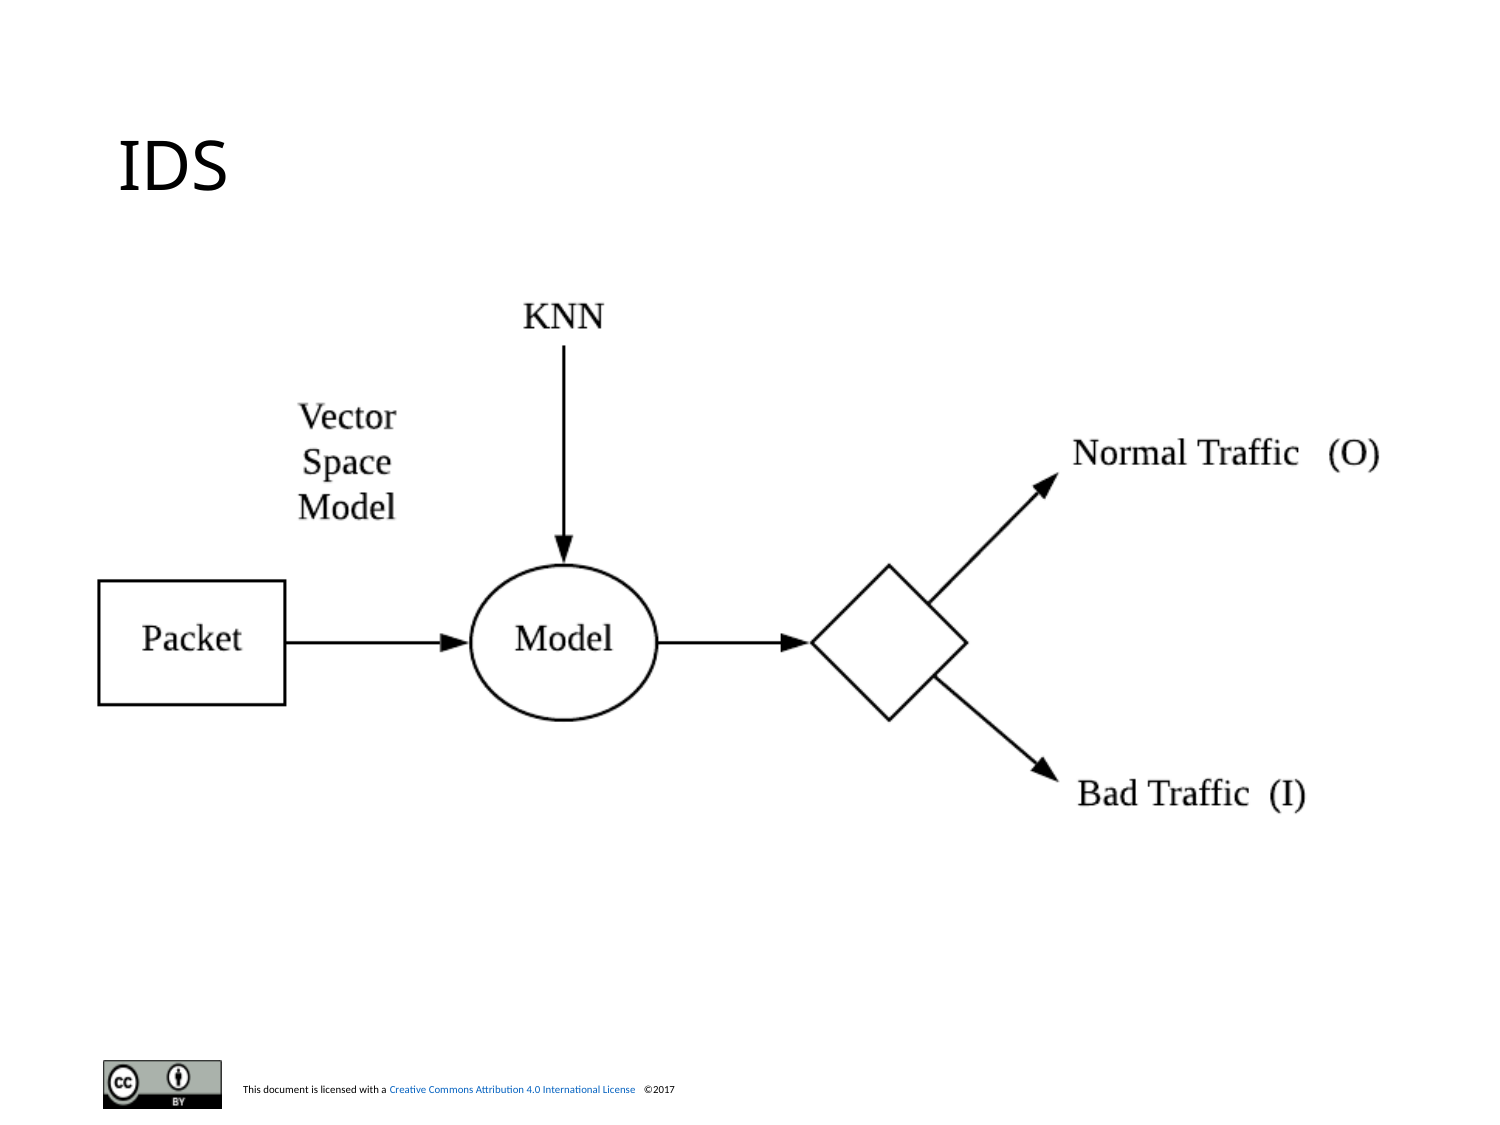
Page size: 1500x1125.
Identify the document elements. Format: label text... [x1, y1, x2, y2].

title IDS [103, 59, 1397, 211]
picture [103, 1060, 222, 1109]
picture [0, 211, 1500, 914]
